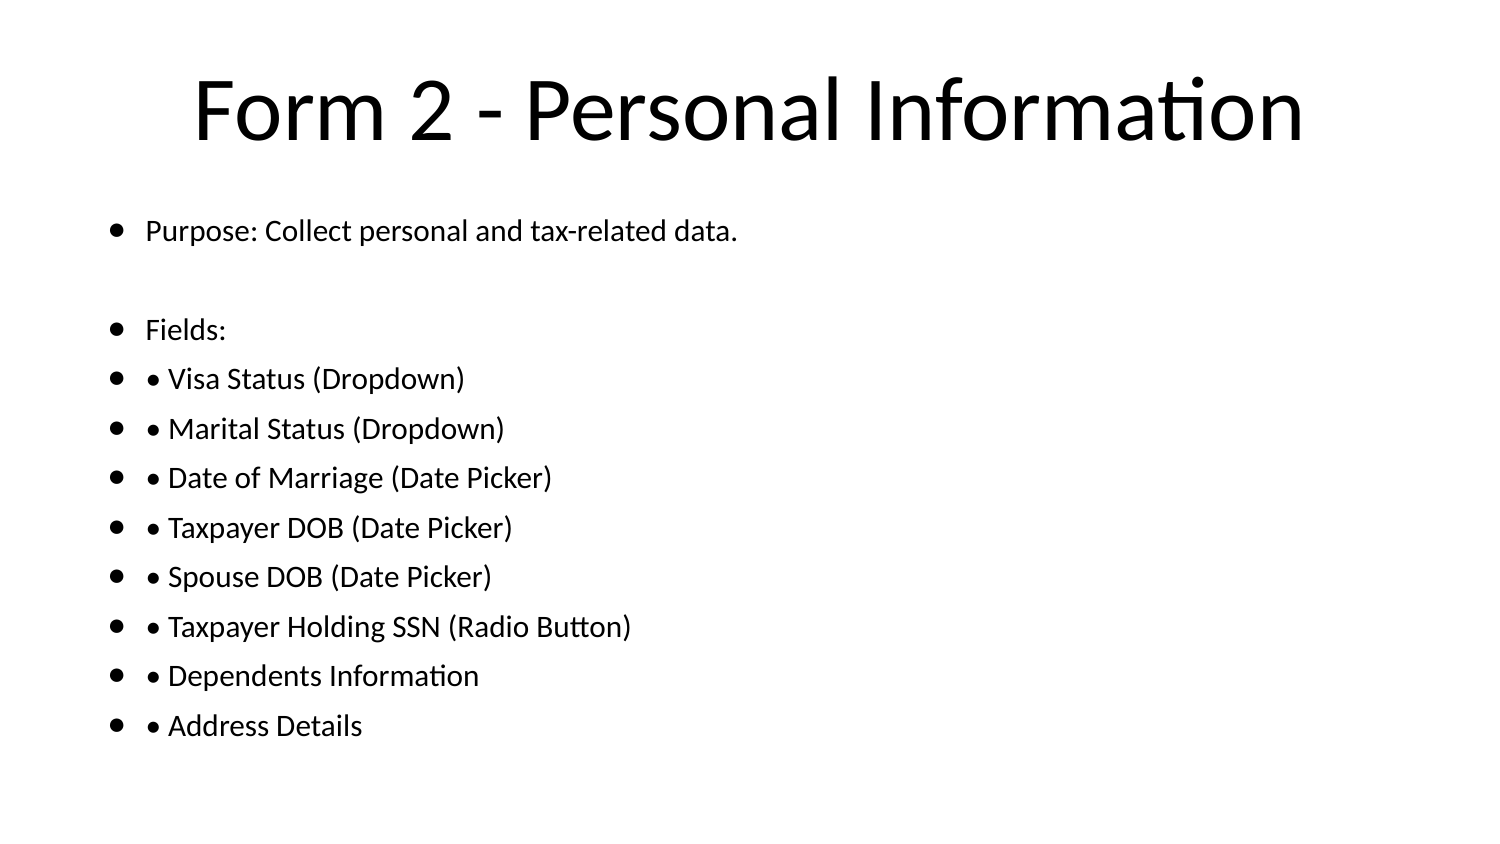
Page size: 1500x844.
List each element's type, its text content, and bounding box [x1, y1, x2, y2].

title Form 2 - Personal Information [75, 33, 1425, 175]
list Purpose: Collect personal and tax-related data. Fields: • Visa Status (Dropdown) • Marital Status (Dropdown) • Date of Marriage (Date Picker) • Taxpayer DOB (Date Picker) • Spouse DOB (Date Picker) • Taxpayer Holding SSN (Radio Button) • Dependents Information • Address Details [75, 196, 1425, 754]
